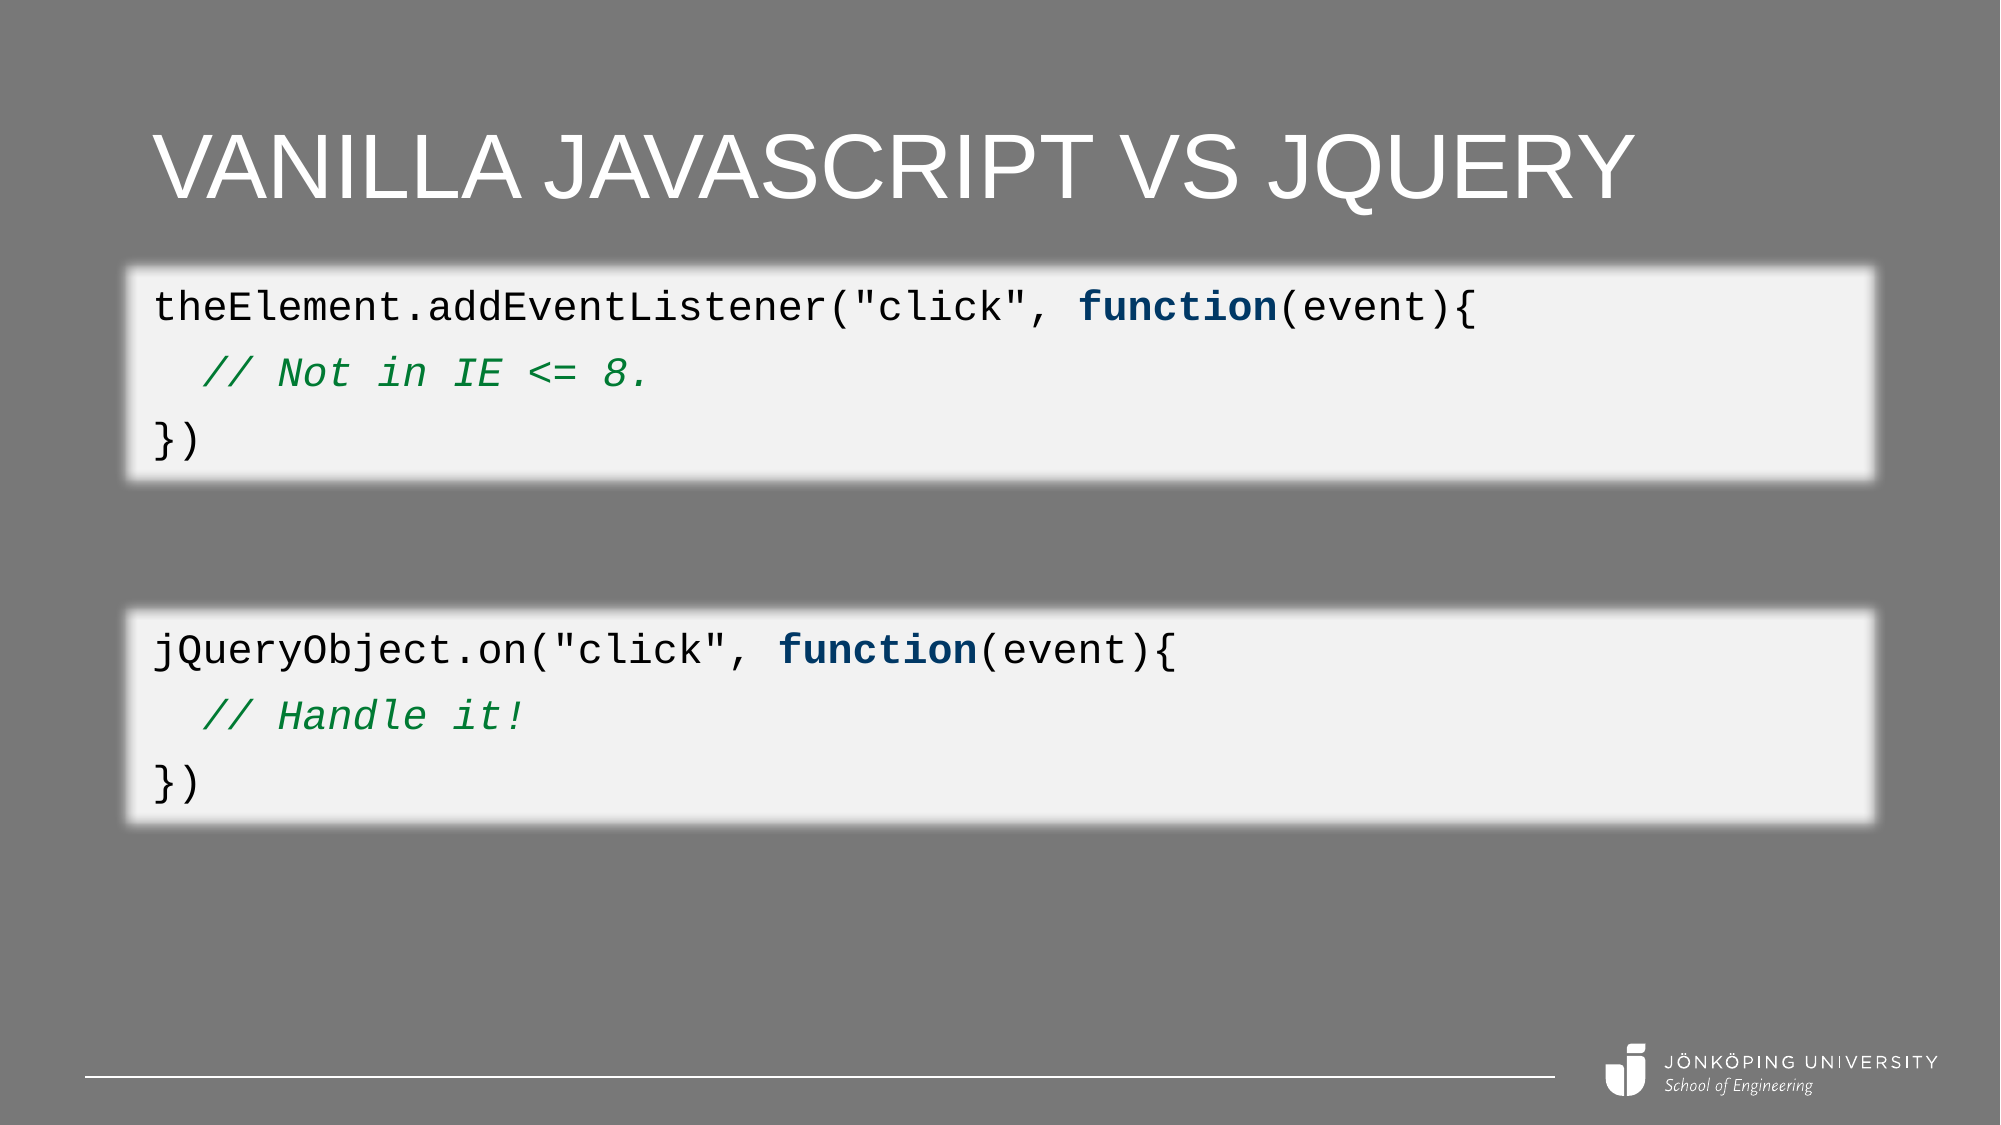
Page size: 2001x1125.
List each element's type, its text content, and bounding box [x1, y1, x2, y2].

text_box jQueryObject.on("click", function(event){ // Handle it! }) [137, 620, 1863, 812]
title Vanilla JavaScript VS jQuery [137, 59, 1863, 256]
text_box theElement.addEventListener("click", function(event){ // Not in IE <= 8. }) [137, 277, 1863, 469]
